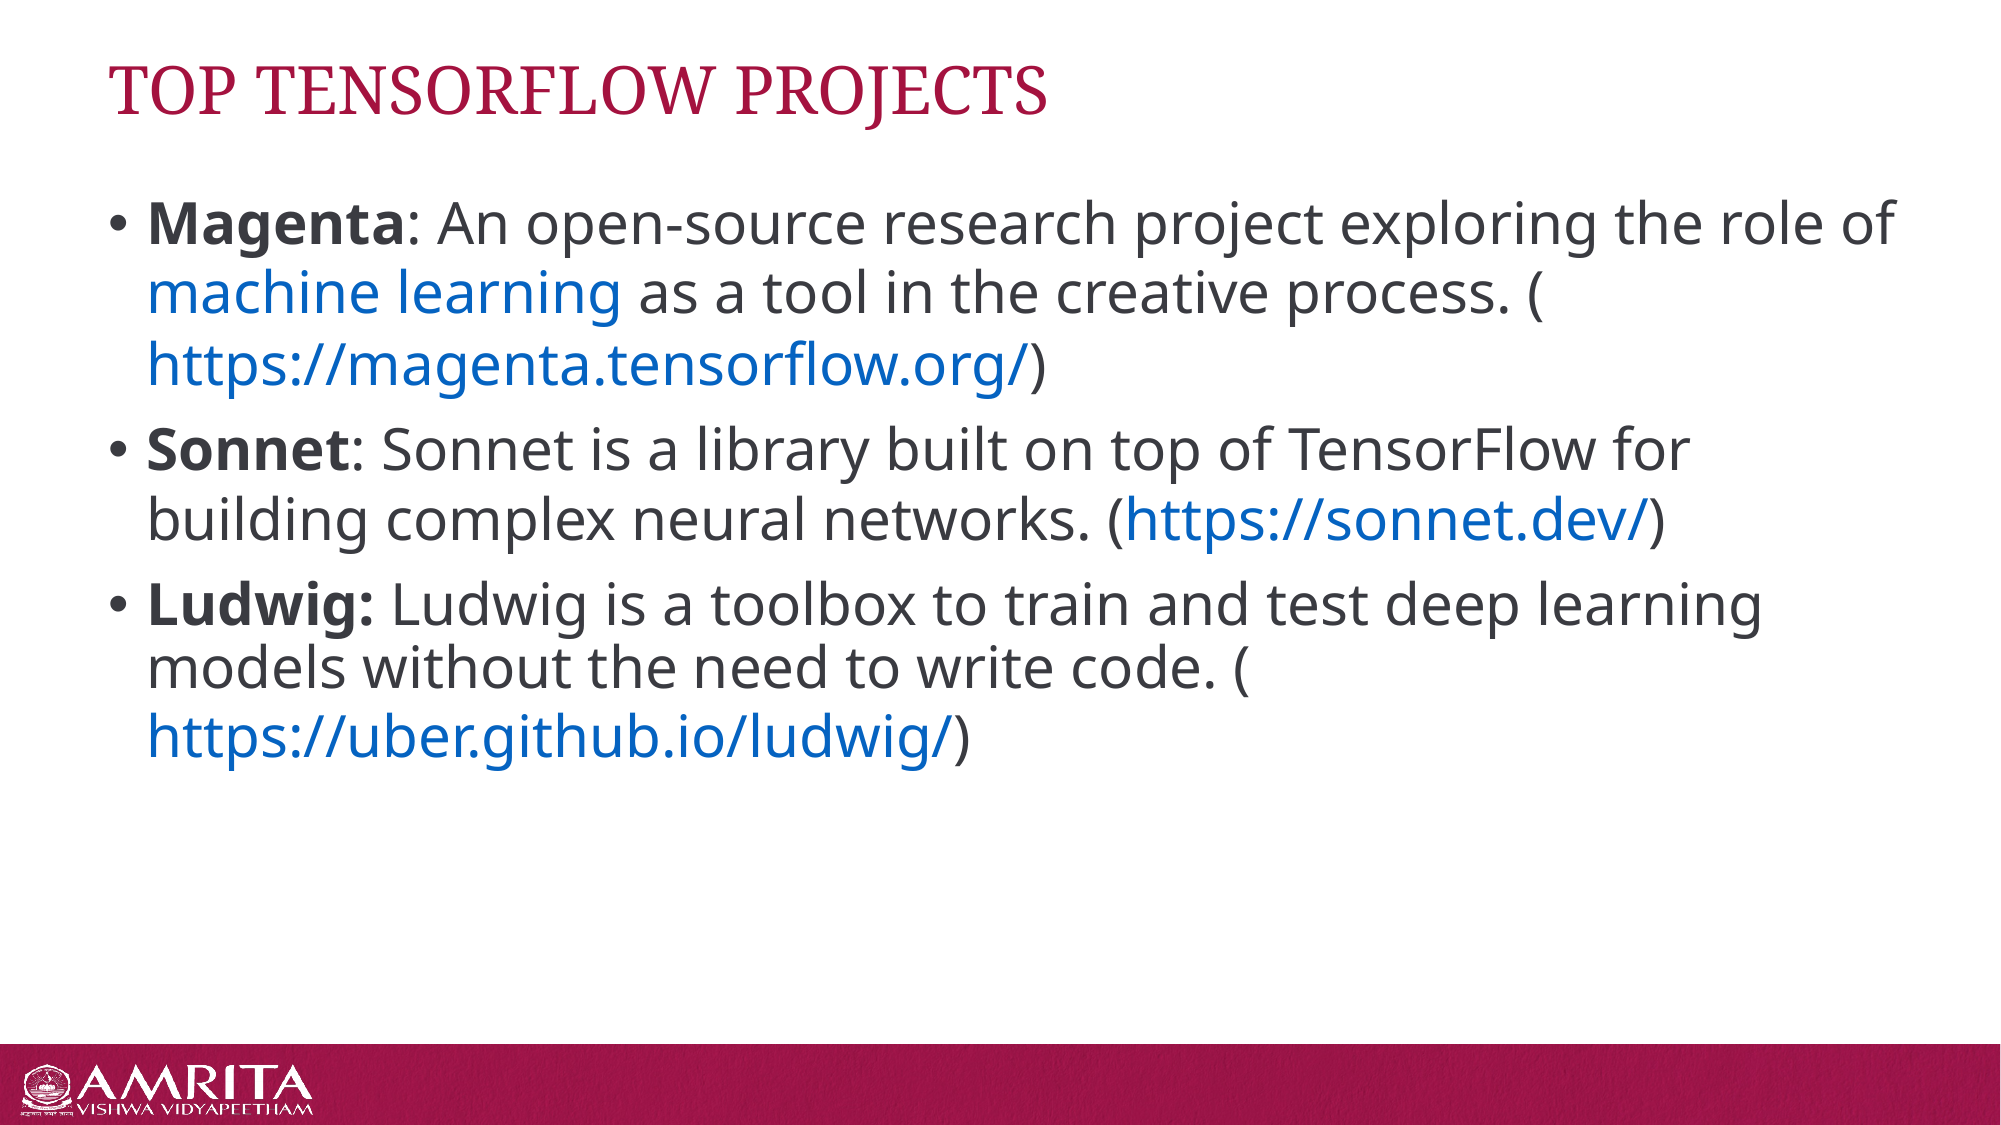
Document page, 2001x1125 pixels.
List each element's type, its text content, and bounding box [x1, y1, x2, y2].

list Magenta: An open-source research project exploring the role of machine learning as a tool in the creative process. (https://magenta.tensorflow.org/) Sonnet: Sonnet is a library built on top of TensorFlow for building complex neural networks. (https://sonnet.dev/) Ludwig: Ludwig is a toolbox to train and test deep learning models without the need to write code. (https://uber.github.io/ludwig/) [93, 186, 1933, 992]
title TOP TENSORFLOW PROJECTS [93, 95, 1933, 172]
picture [0, 1044, 2001, 1125]
